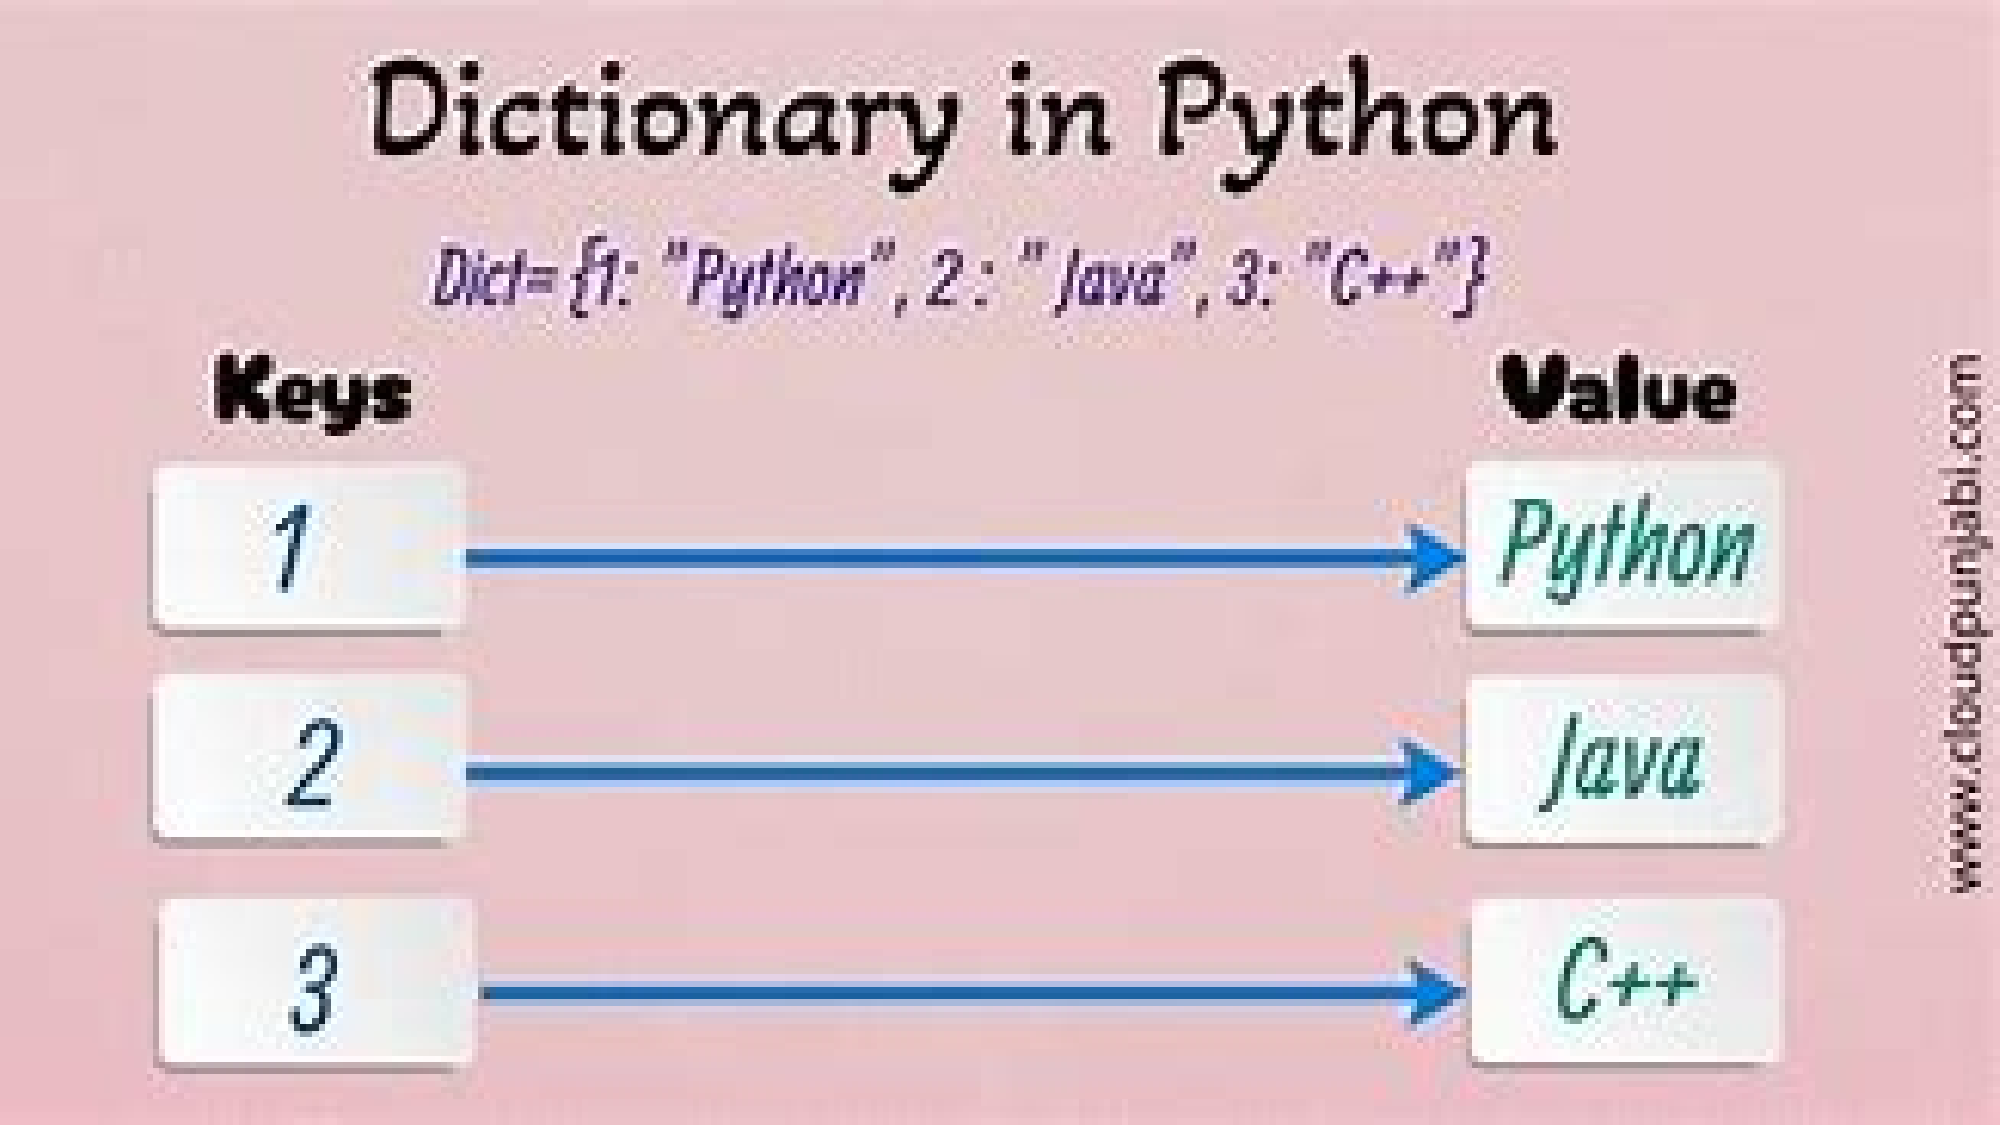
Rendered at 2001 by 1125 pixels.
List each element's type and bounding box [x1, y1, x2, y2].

list [0, 0, 2000, 1125]
